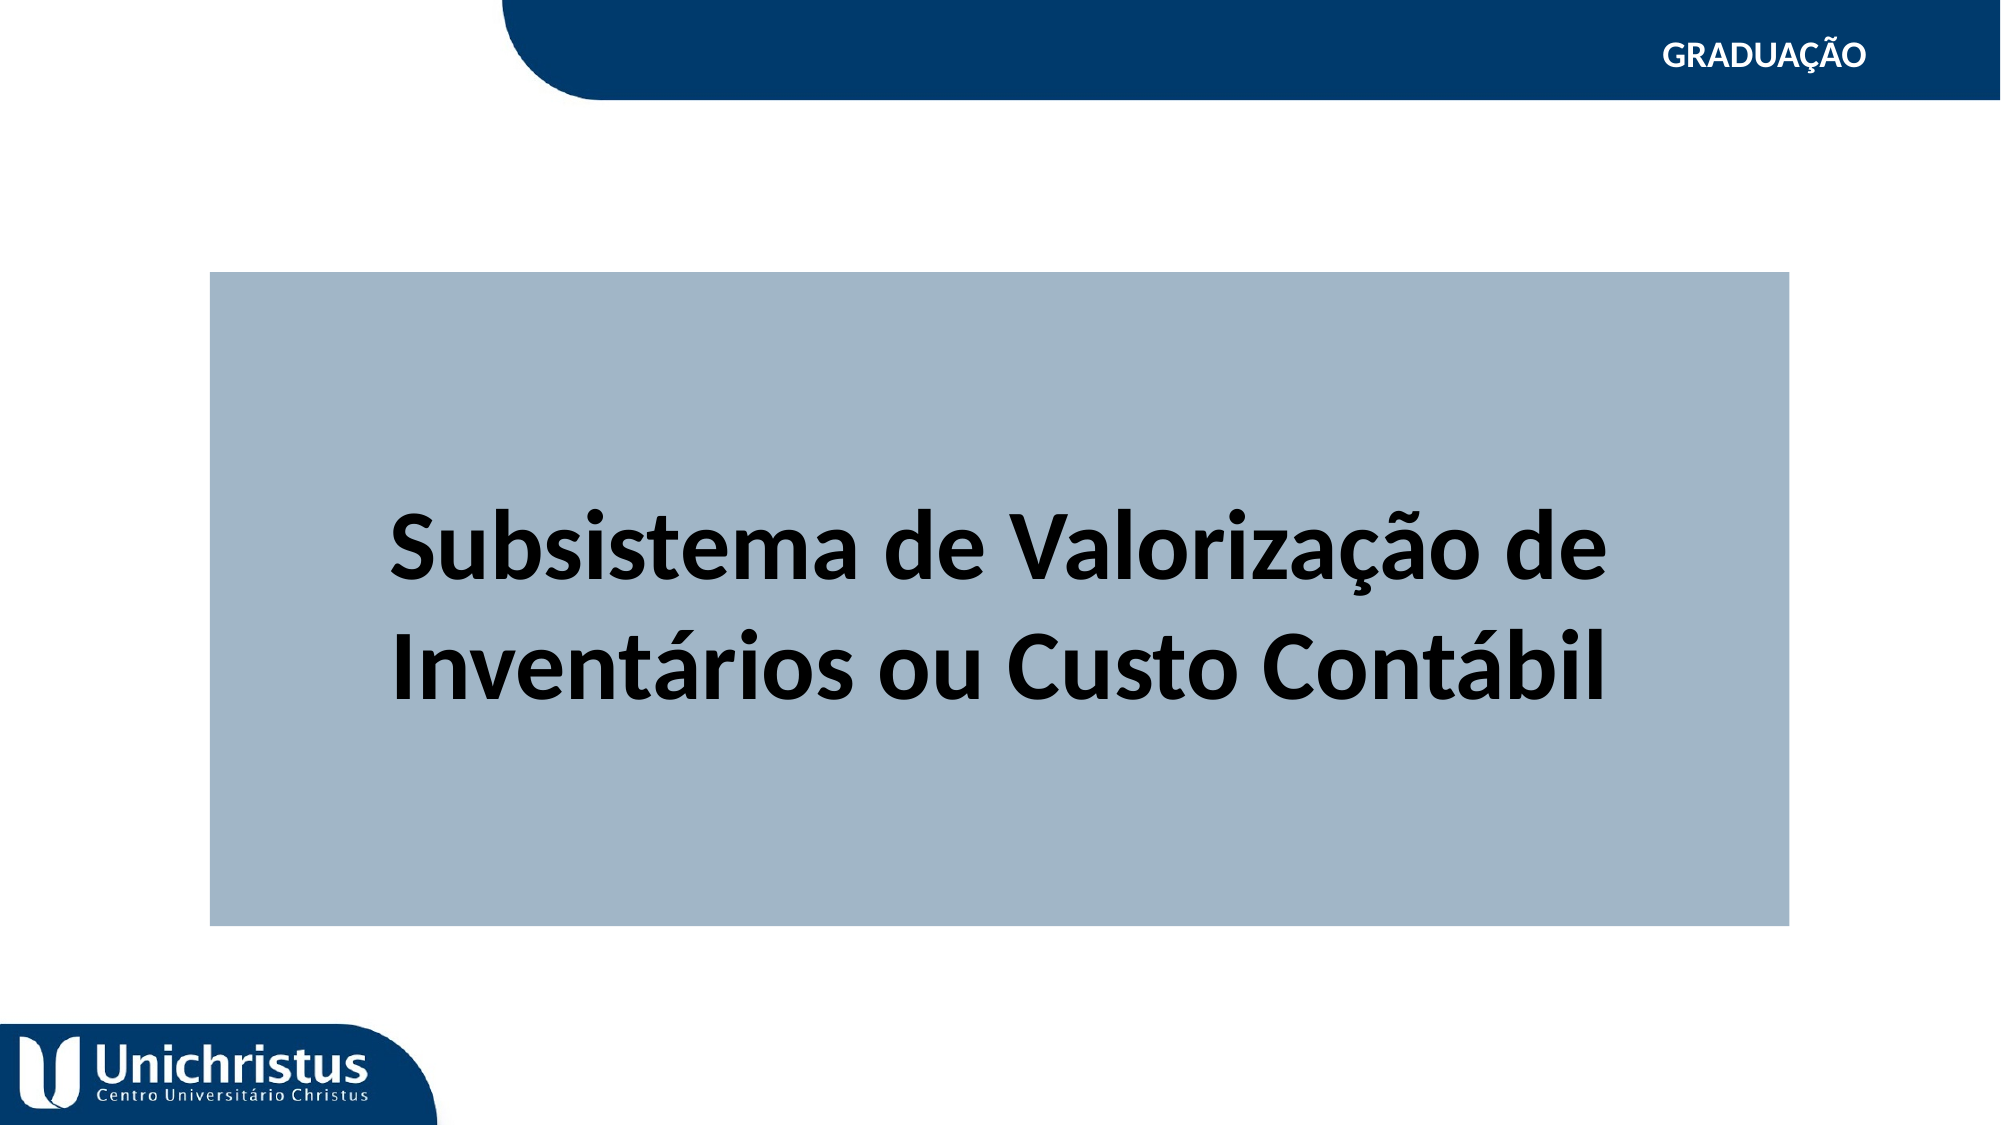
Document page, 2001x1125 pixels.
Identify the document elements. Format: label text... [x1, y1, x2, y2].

picture [0, 0, 2001, 1125]
text_box GRADUAÇÃO [1544, 22, 1985, 83]
text_box Subsistema de Valorização de Inventários ou Custo Contábil [209, 272, 1790, 927]
